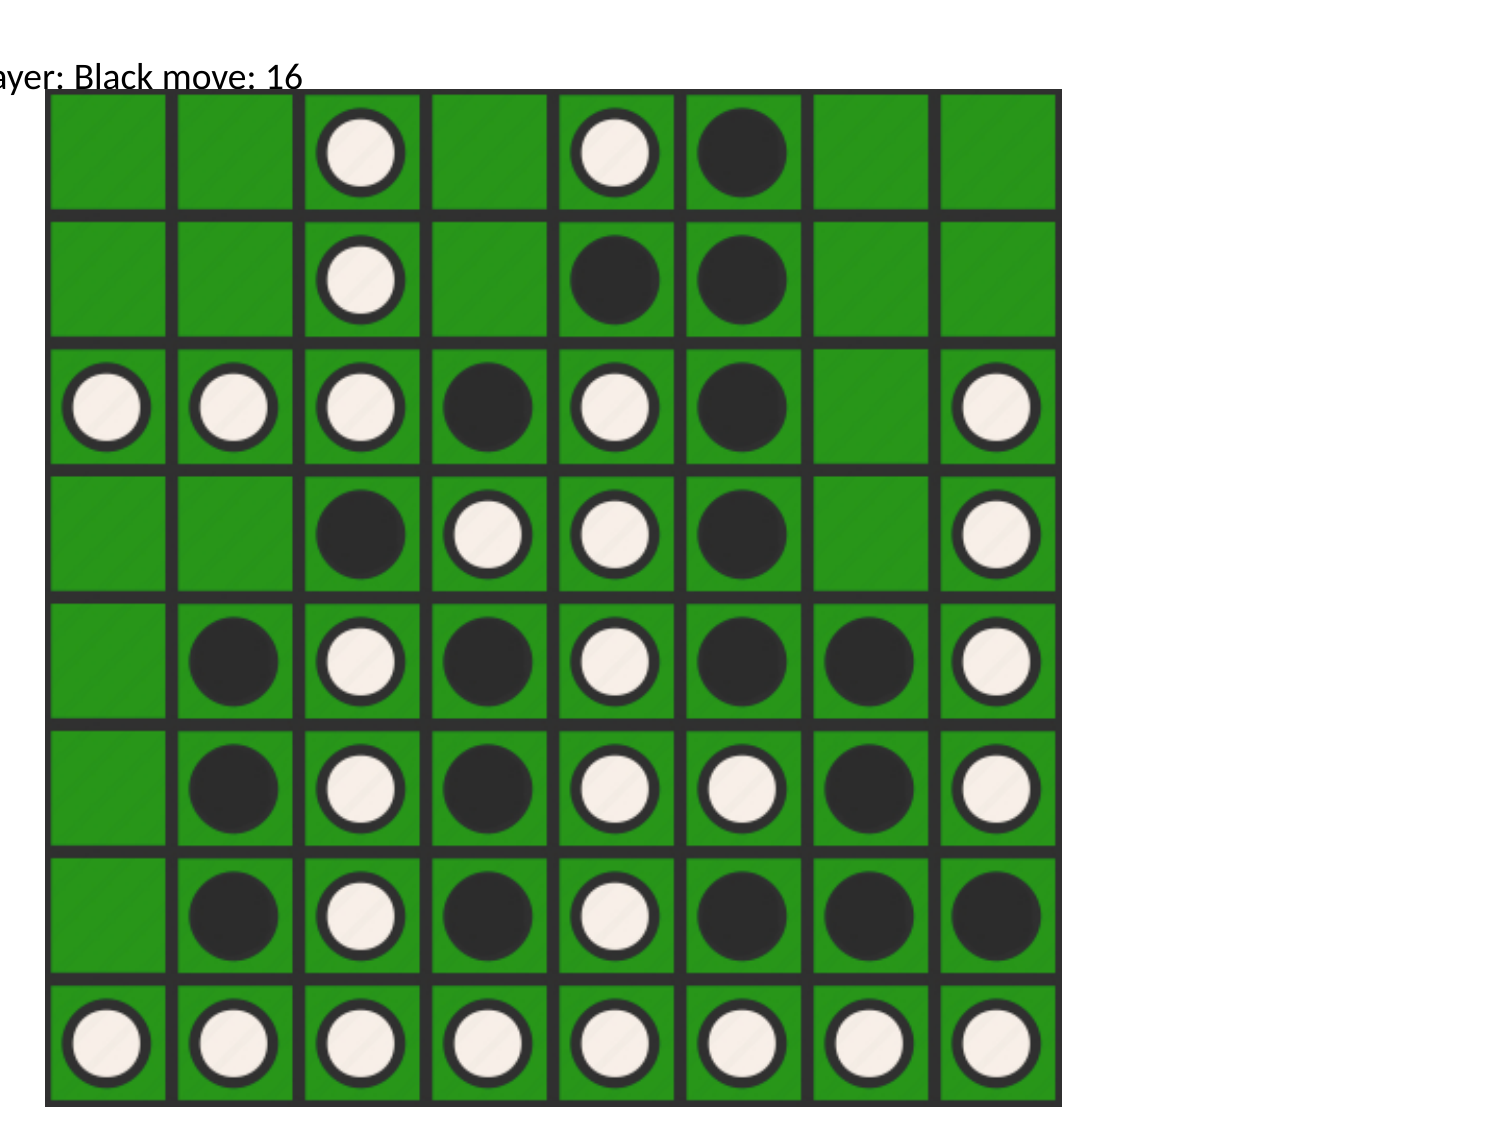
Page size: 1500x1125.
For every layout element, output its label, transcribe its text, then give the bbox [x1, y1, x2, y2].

picture [44, 89, 1062, 1107]
text_box turn: 43 player: Black move: 16 [0, 44, 319, 105]
